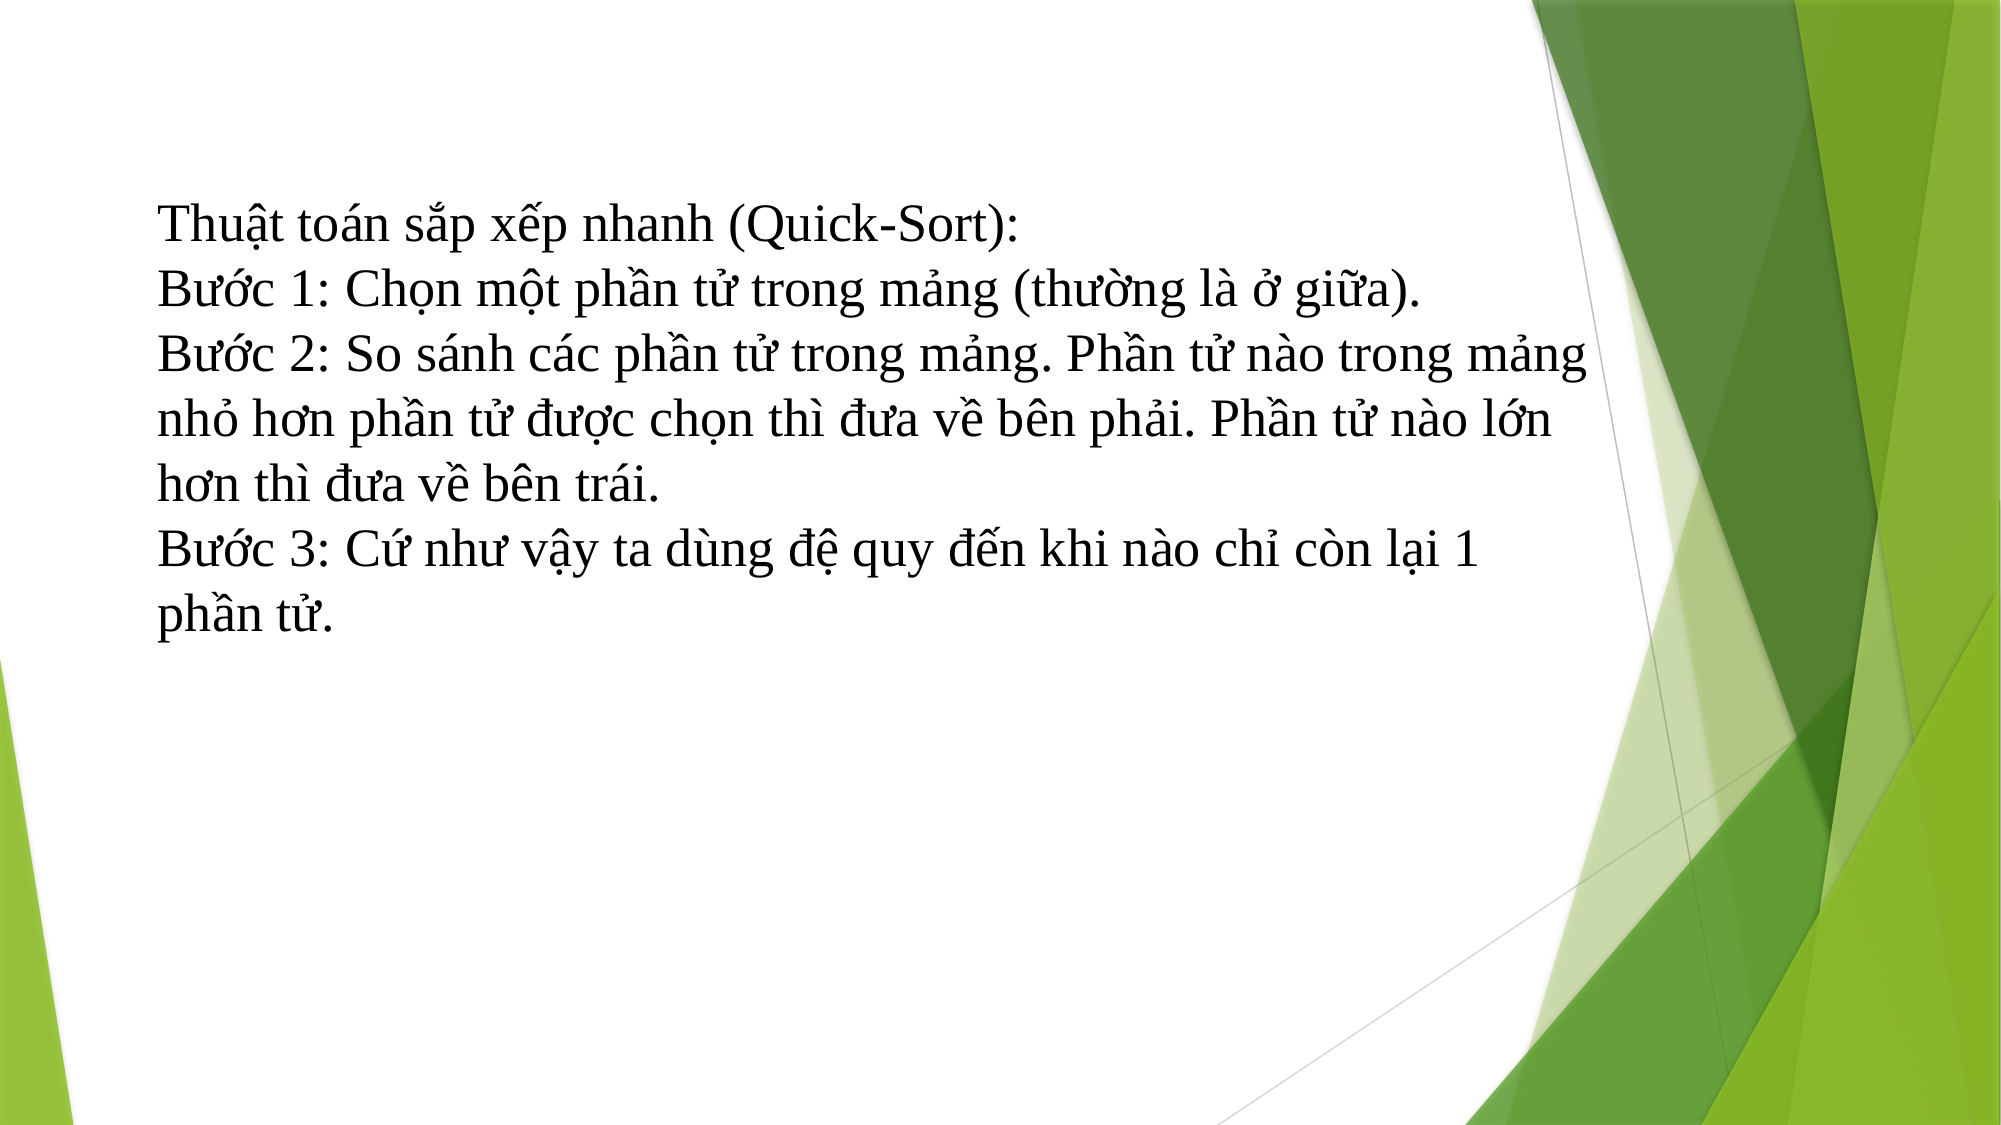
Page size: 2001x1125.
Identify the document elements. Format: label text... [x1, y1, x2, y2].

text_box Thuật toán sắp xếp nhanh (Quick-Sort): Bước 1: Chọn một phần tử trong mảng (thường là ở giữa). Bước 2: So sánh các phần tử trong mảng. Phần tử nào trong mảng nhỏ hơn phần tử được chọn thì đưa về bên phải. Phần tử nào lớn hơn thì đưa về bên trái. Bước 3: Cứ như vậy ta dùng đệ quy đến khi nào chỉ còn lại 1 phần tử. [142, 180, 1606, 695]
